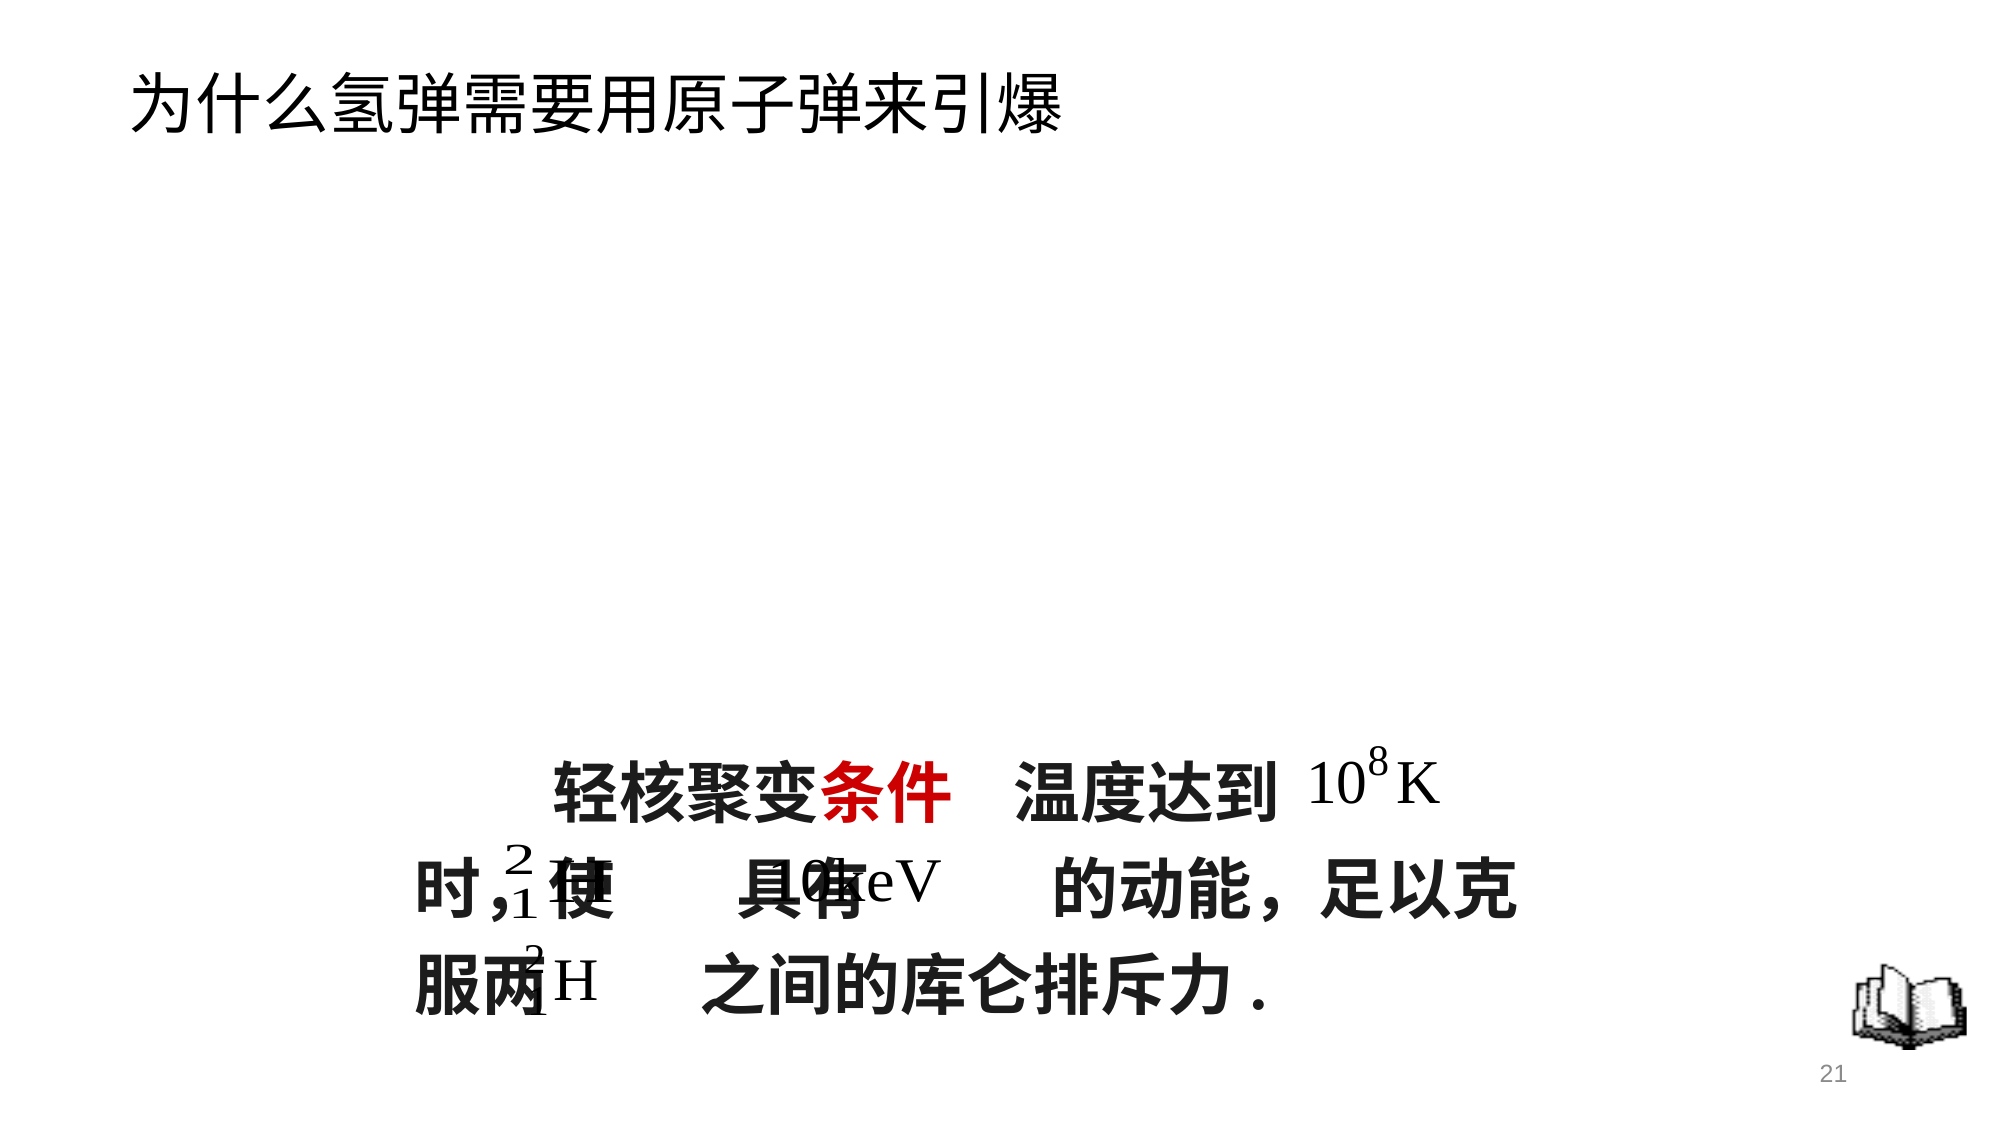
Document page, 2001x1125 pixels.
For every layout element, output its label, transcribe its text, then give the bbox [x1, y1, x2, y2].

slide_number 21 [1412, 1042, 1863, 1103]
text_box 为什么氢弹需要用原子弹来引爆 [114, 54, 1319, 150]
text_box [399, 727, 1544, 1031]
picture [1850, 962, 1967, 1050]
